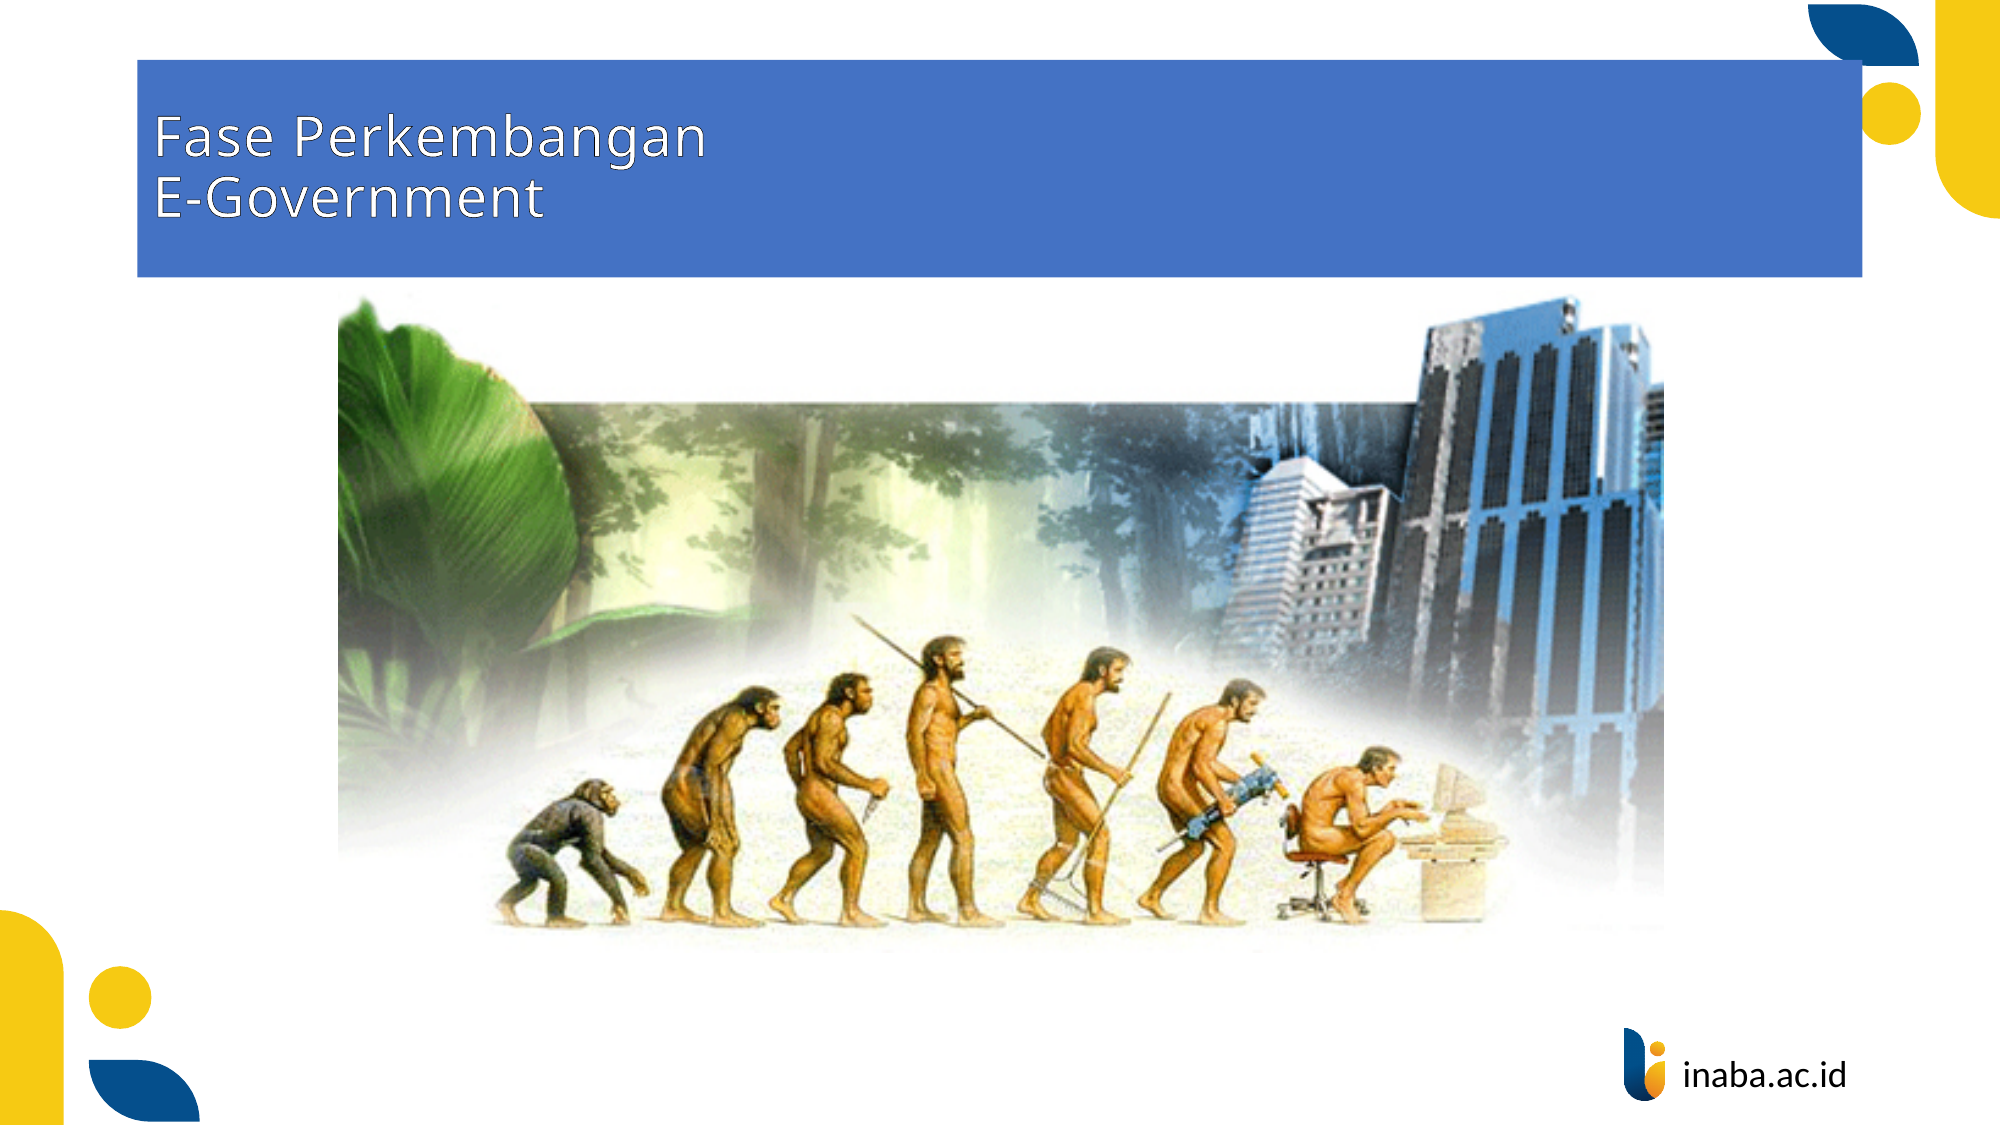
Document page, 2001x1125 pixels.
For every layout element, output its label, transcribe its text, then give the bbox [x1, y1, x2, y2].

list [338, 290, 1664, 953]
picture [1624, 1028, 1665, 1101]
title Fase Perkembangan E-Government [137, 59, 1863, 278]
